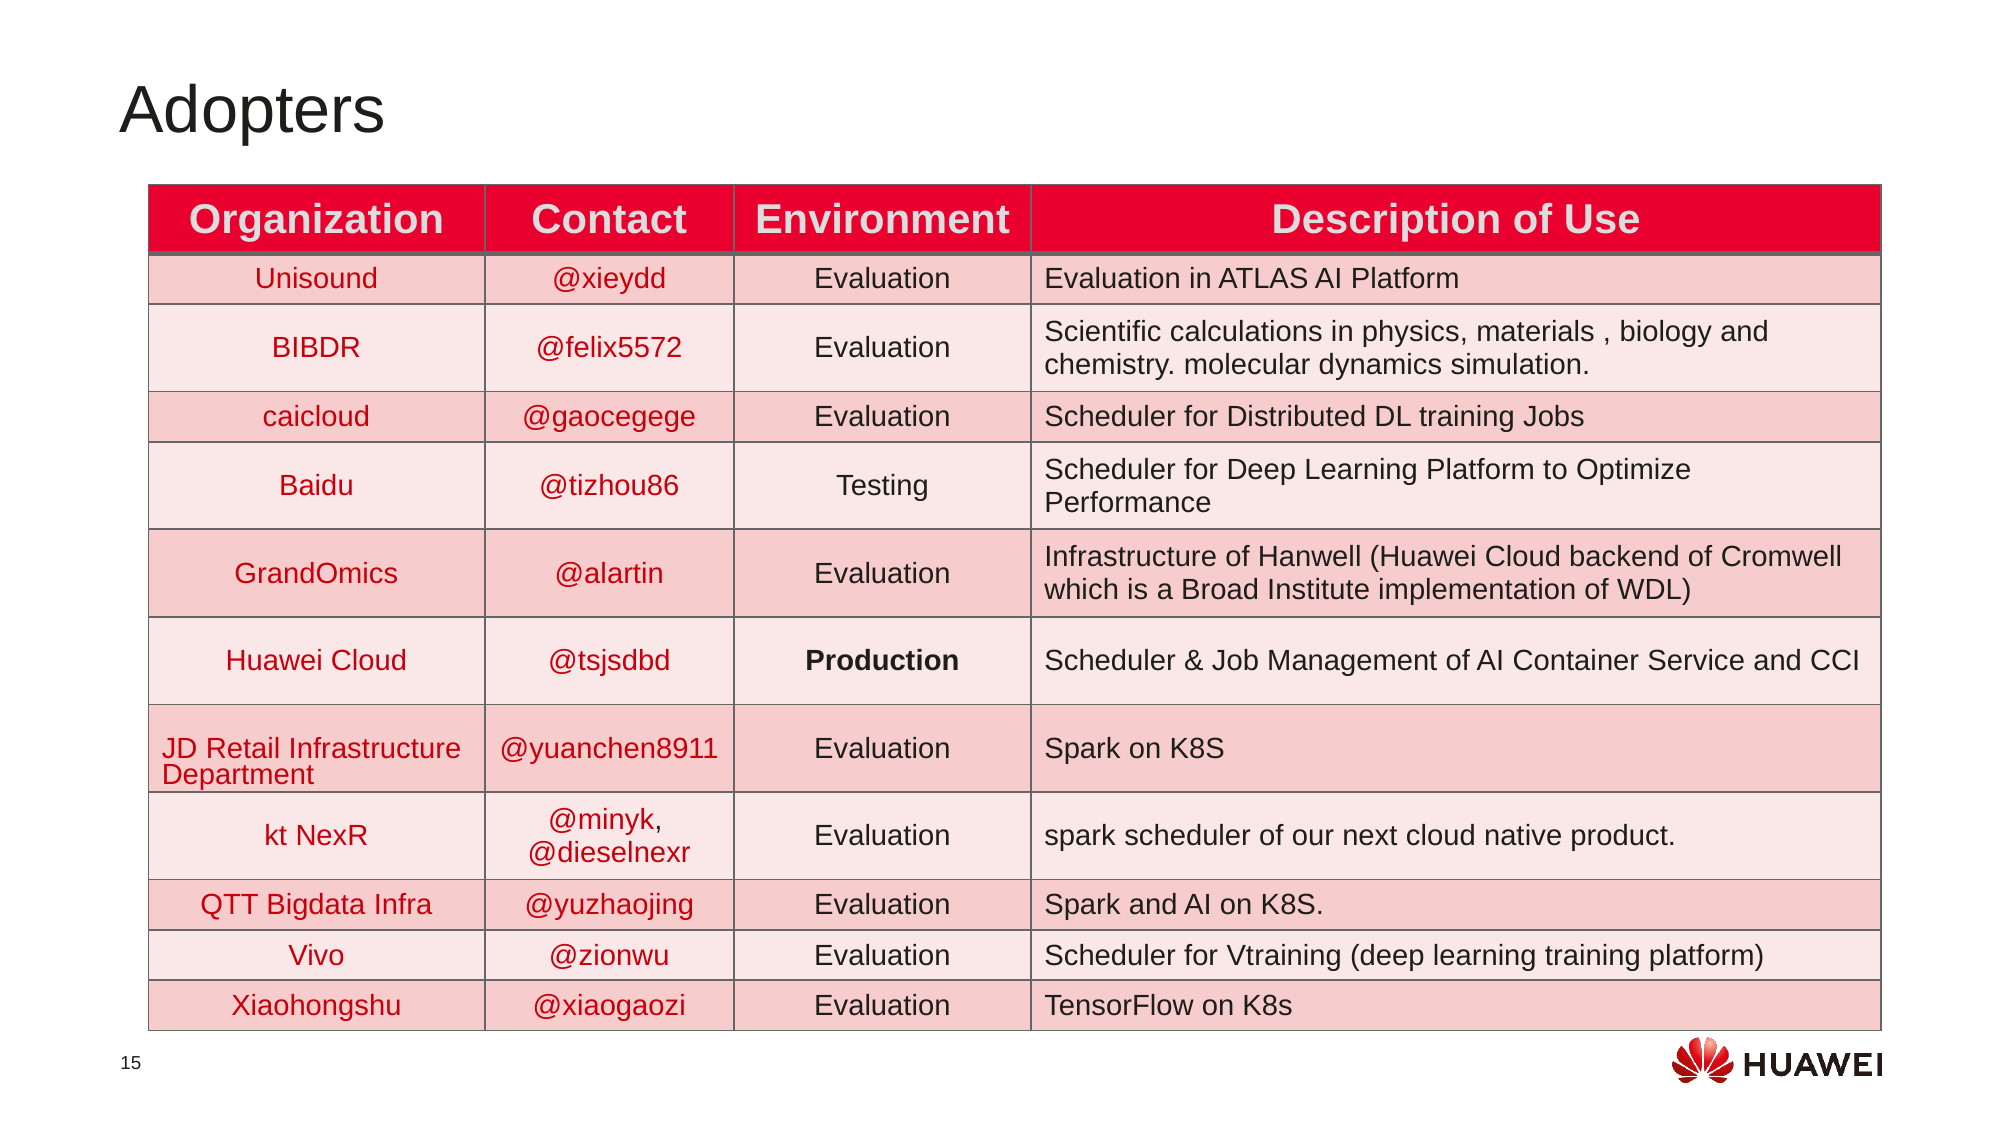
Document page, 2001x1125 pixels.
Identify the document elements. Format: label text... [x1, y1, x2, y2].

table_cell @xieydd [486, 256, 733, 303]
table_cell Unisound [149, 256, 484, 303]
table_cell @yuzhaojing [486, 880, 733, 929]
table_cell Xiaohongshu [149, 981, 484, 1030]
table_cell Huawei Cloud [149, 618, 484, 704]
table_cell @gaocegege [486, 392, 733, 441]
table_cell Scheduler for Distributed DL training Jobs [1032, 392, 1880, 441]
table_cell @xiaogaozi [486, 981, 733, 1030]
table_header Contact [486, 185, 733, 251]
table_header Description of Use [1032, 185, 1880, 251]
table_cell Evaluation [735, 880, 1030, 929]
table_cell Scheduler for Deep Learning Platform to Optimize Performance [1032, 443, 1880, 528]
table_cell QTT Bigdata Infra [149, 880, 484, 929]
table_cell spark scheduler of our next cloud native product. [1032, 793, 1880, 879]
table_cell @alartin [486, 530, 733, 616]
table_cell Evaluation [735, 305, 1030, 391]
table_cell Spark on K8S [1032, 705, 1880, 791]
table_cell TensorFlow on K8s [1032, 981, 1880, 1030]
table_cell Evaluation in ATLAS AI Platform [1032, 256, 1880, 303]
table_cell @minyk, @dieselnexr [486, 793, 733, 879]
table_cell Evaluation [735, 981, 1030, 1030]
table_cell @zionwu [486, 931, 733, 979]
table_cell JD Retail Infrastructure Department [149, 705, 484, 791]
table_cell Production [735, 618, 1030, 704]
table_cell Evaluation [735, 931, 1030, 979]
table_cell Evaluation [735, 256, 1030, 303]
table_header Organization [149, 185, 484, 251]
table_cell Vivo [149, 931, 484, 979]
table_cell @felix5572 [486, 305, 733, 391]
table_cell Scheduler for Vtraining (deep learning training platform) [1032, 931, 1880, 979]
table_cell caicloud [149, 392, 484, 441]
picture [1672, 1037, 1882, 1083]
table_cell @yuanchen8911 [486, 705, 733, 791]
table_cell GrandOmics [149, 530, 484, 616]
table_cell BIBDR [149, 305, 484, 391]
table_header Environment [735, 185, 1030, 251]
table_cell Spark and AI on K8S. [1032, 880, 1880, 929]
table_cell Scheduler & Job Management of AI Container Service and CCI [1032, 618, 1880, 704]
table_cell @tizhou86 [486, 443, 733, 528]
table_cell Baidu [149, 443, 484, 528]
table_cell Scientific calculations in physics, materials , biology and chemistry. molecular dynamics simulation. [1032, 305, 1880, 391]
table_cell @tsjsdbd [486, 618, 733, 704]
table_cell Infrastructure of Hanwell (Huawei Cloud backend of Cromwell which is a Broad Institute implementation of WDL) [1032, 530, 1880, 616]
table_cell Evaluation [735, 392, 1030, 441]
table_cell Testing [735, 443, 1030, 528]
table_cell Evaluation [735, 793, 1030, 879]
subtitle Adopters [119, 74, 1882, 238]
table_cell kt NexR [149, 793, 484, 879]
table_cell Evaluation [735, 530, 1030, 616]
table_cell Evaluation [735, 705, 1030, 791]
